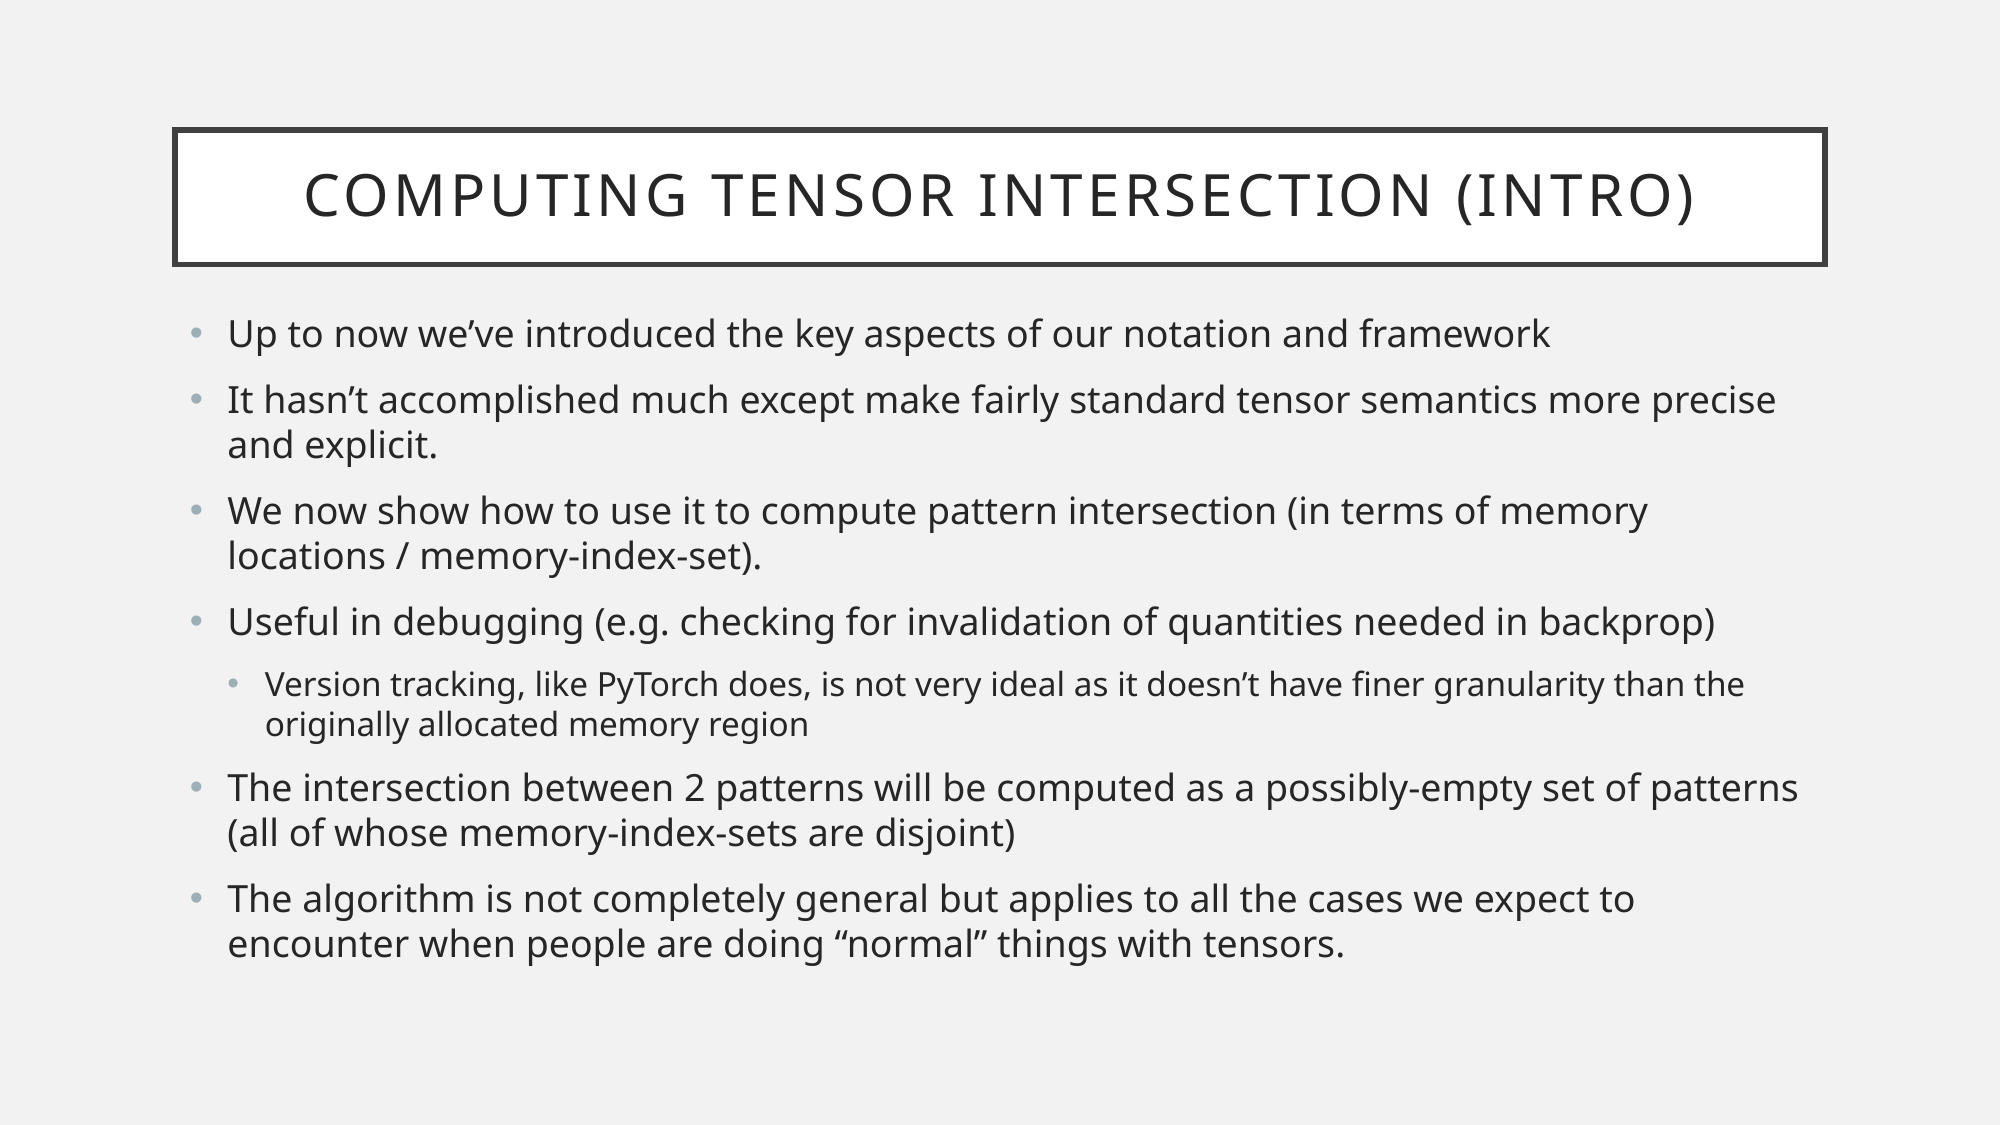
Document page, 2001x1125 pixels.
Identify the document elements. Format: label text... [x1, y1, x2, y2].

title computing tensor intersection (intro) [172, 127, 1828, 267]
list Up to now we’ve introduced the key aspects of our notation and framework It hasn’t accomplished much except make fairly standard tensor semantics more precise and explicit. We now show how to use it to compute pattern intersection (in terms of memory locations / memory-index-set). Useful in debugging (e.g. checking for invalidation of quantities needed in backprop) Version tracking, like PyTorch does, is not very ideal as it doesn’t have finer granularity than the originally allocated memory region The intersection between 2 patterns will be computed as a possibly-empty set of patterns (all of whose memory-index-sets are disjoint) The algorithm is not completely general but applies to all the cases we expect to encounter when people are doing “normal” things with tensors. [174, 302, 1825, 1056]
